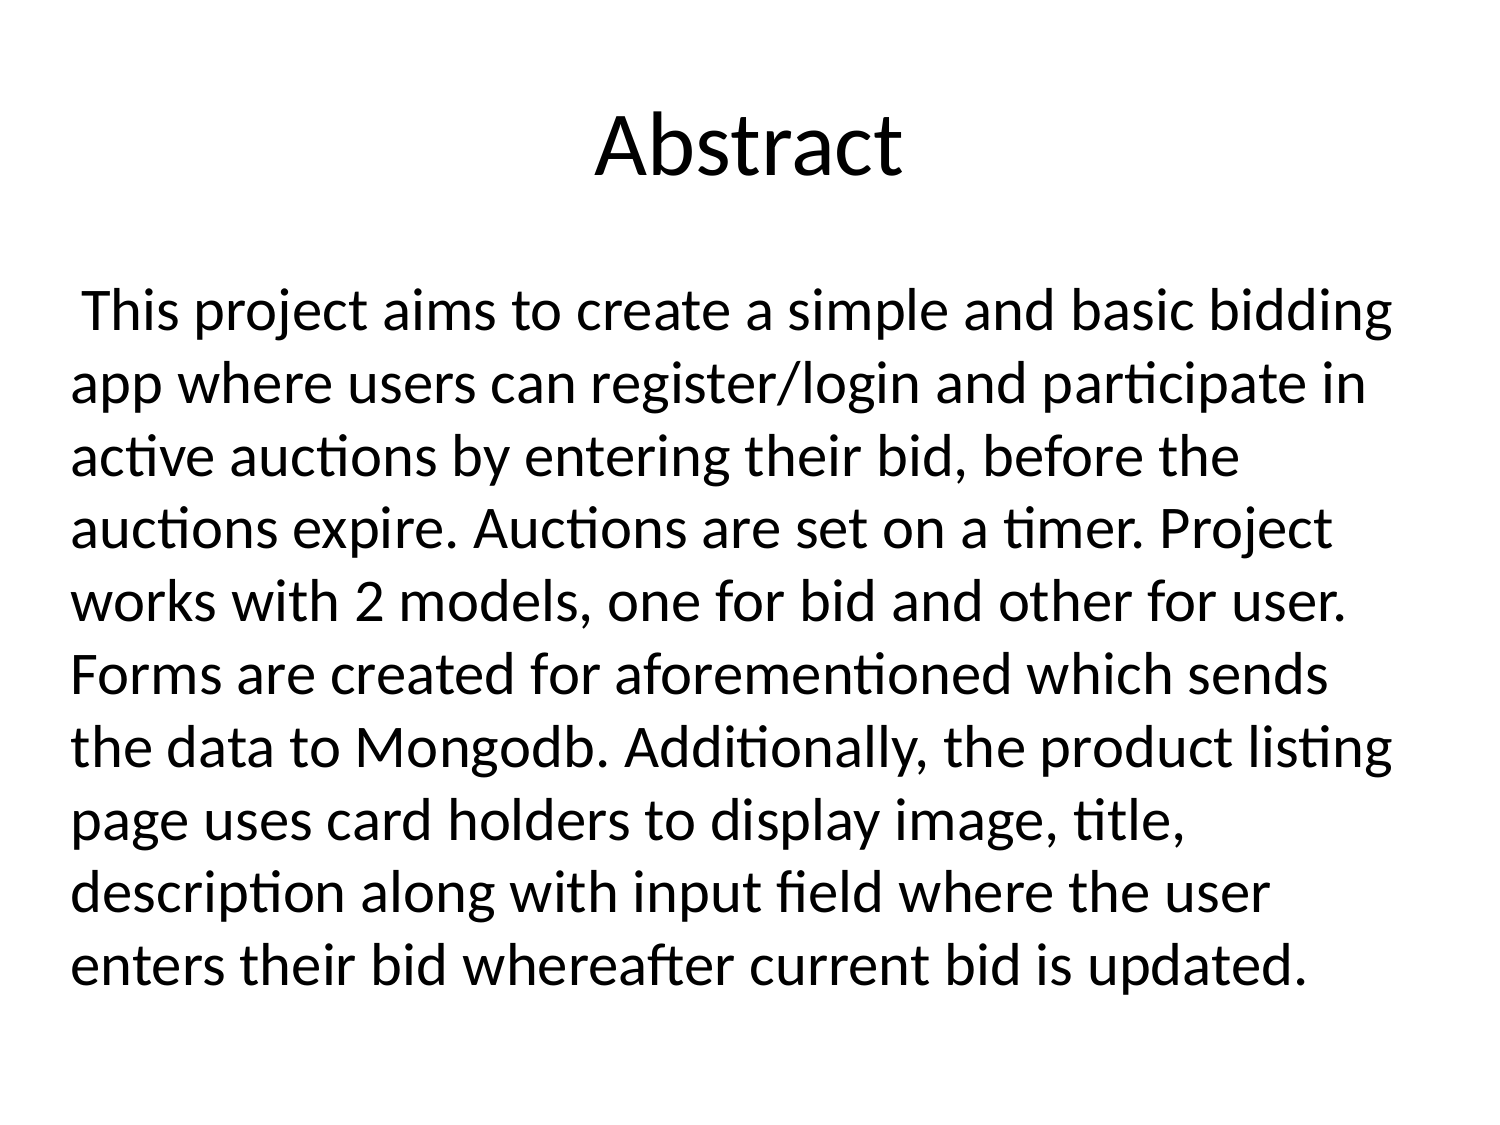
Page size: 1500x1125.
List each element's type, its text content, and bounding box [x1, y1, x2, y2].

title Abstract [74, 44, 1426, 234]
list This project aims to create a simple and basic bidding app where users can register/login and participate in active auctions by entering their bid, before the auctions expire. Auctions are set on a timer. Project works with 2 models, one for bid and other for user. Forms are created for aforementioned which sends the data to Mongodb. Additionally, the product listing page uses card holders to display image, title, description along with input field where the user enters their bid whereafter current bid is updated. [40, 261, 1426, 1105]
